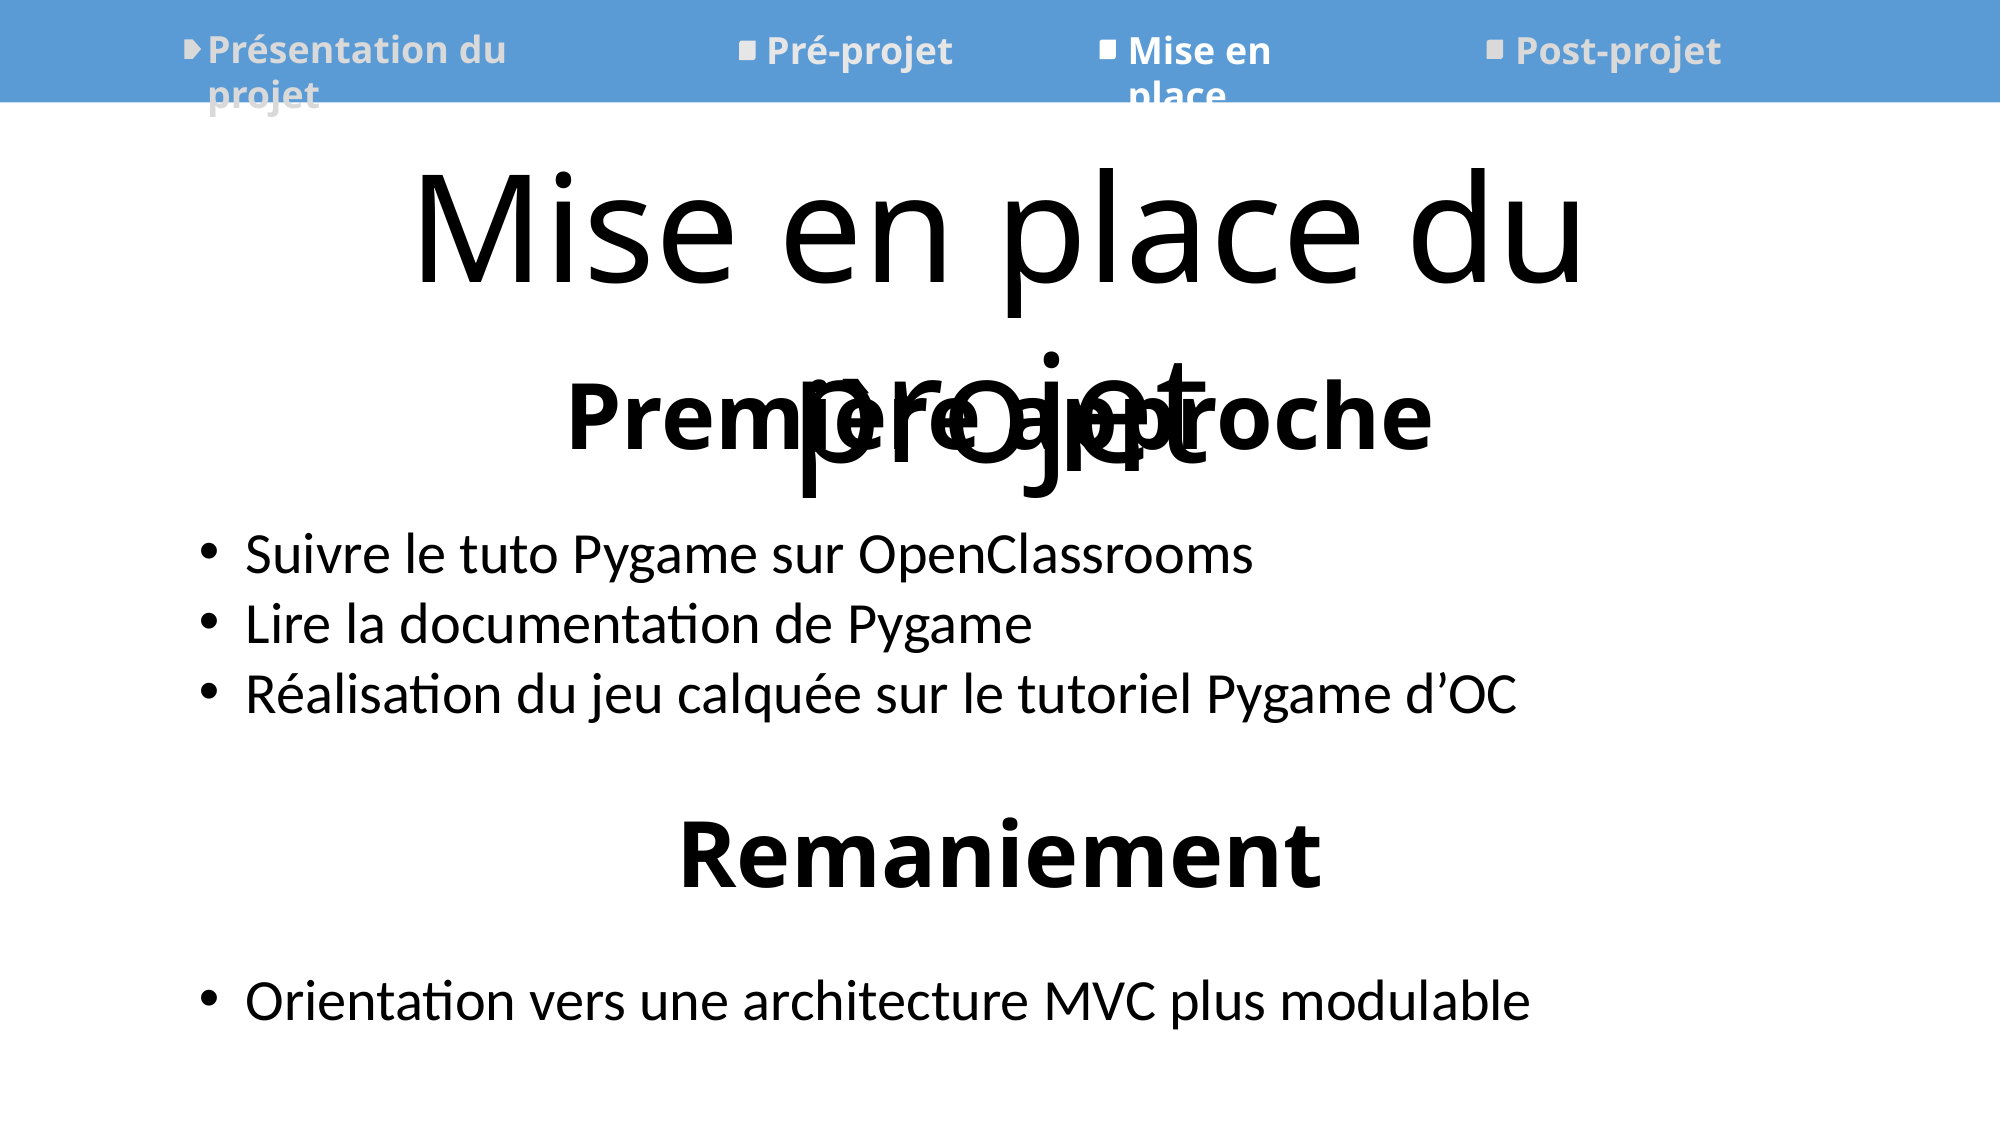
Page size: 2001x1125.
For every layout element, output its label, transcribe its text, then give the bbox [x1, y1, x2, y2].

text_box Post-projet [1500, 19, 1796, 80]
text_box Suivre le tuto Pygame sur OpenClassrooms Lire la documentation de Pygame Réalisation du jeu calquée sur le tutoriel Pygame d’OC [184, 507, 1843, 733]
text_box [1485, 38, 1500, 61]
text_box [0, 0, 2000, 103]
text_box Remaniement [137, 748, 1863, 967]
text_box Pré-projet [751, 19, 1045, 80]
text_box Orientation vers une architecture MVC plus modulable [184, 955, 1843, 1110]
text_box Première approche [137, 311, 1863, 529]
text_box [738, 39, 757, 62]
text_box [1098, 38, 1112, 61]
text_box Présentation du projet [192, 18, 640, 124]
text_box Mise en place du projet [369, 125, 1631, 501]
text_box [183, 38, 192, 60]
text_box Mise en place [1112, 19, 1387, 125]
